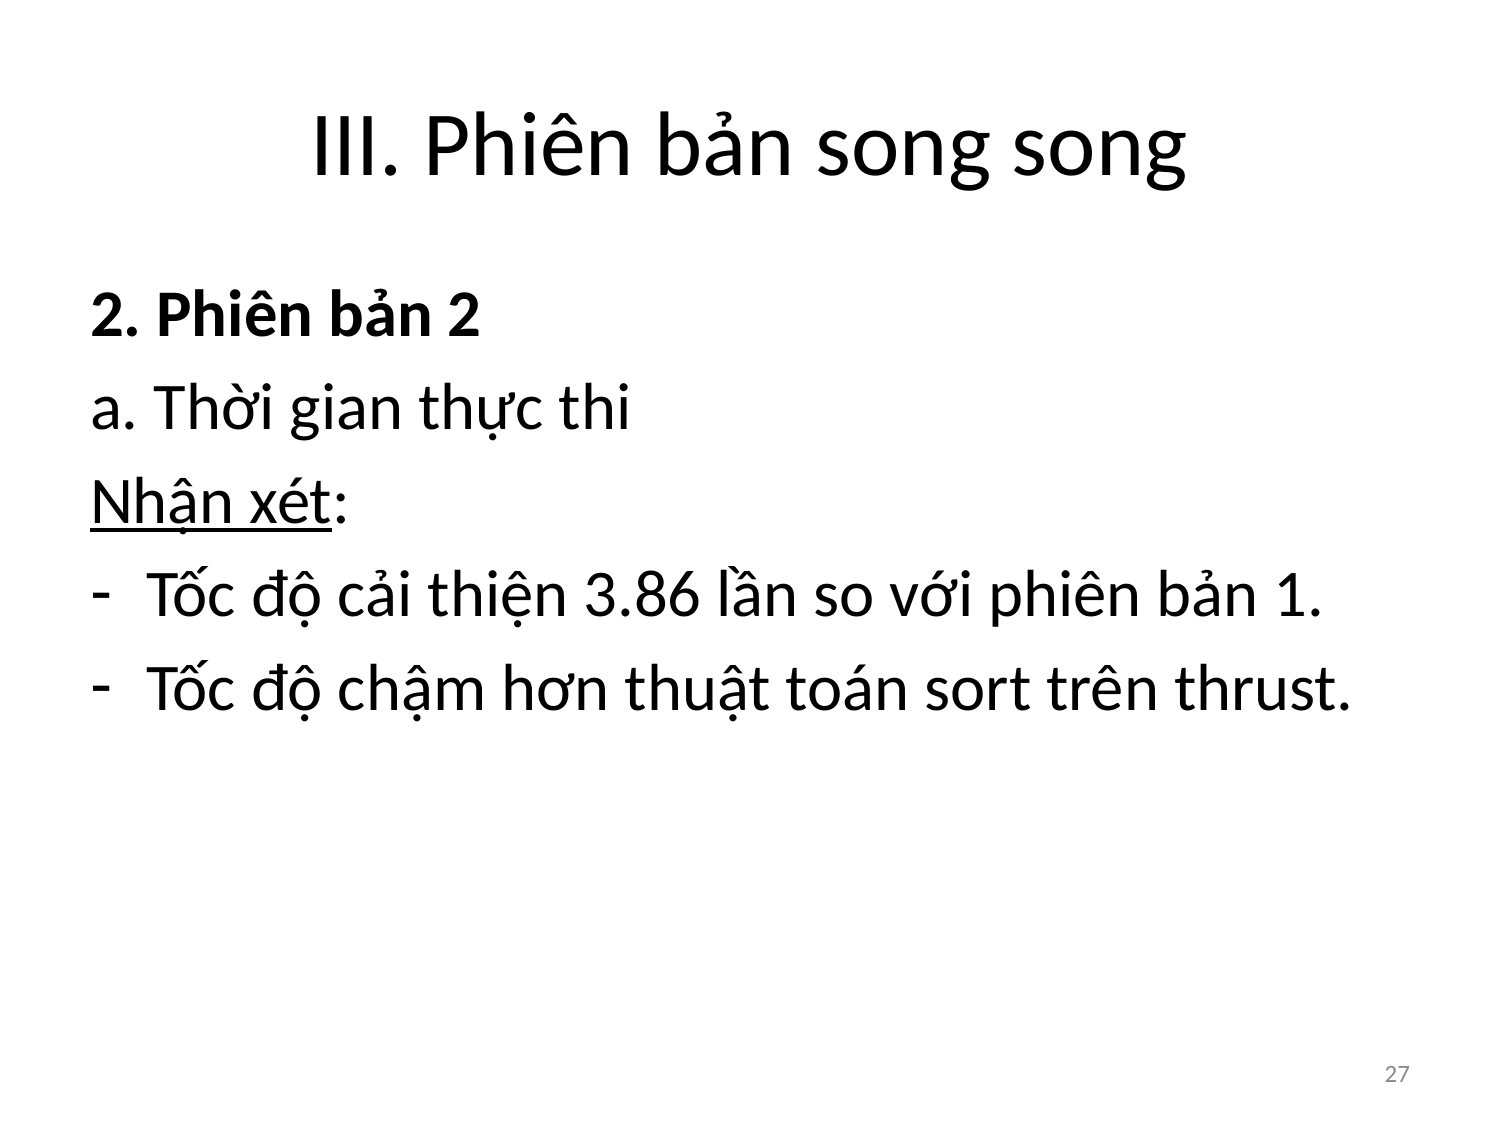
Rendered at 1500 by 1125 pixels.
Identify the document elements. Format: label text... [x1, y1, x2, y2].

title III. Phiên bản song song [75, 45, 1425, 233]
list 2. Phiên bản 2 a. Thời gian thực thi Nhận xét: Tốc độ cải thiện 3.86 lần so với phiên bản 1. Tốc độ chậm hơn thuật toán sort trên thrust. [75, 262, 1425, 1005]
slide_number 27 [1074, 1042, 1425, 1103]
